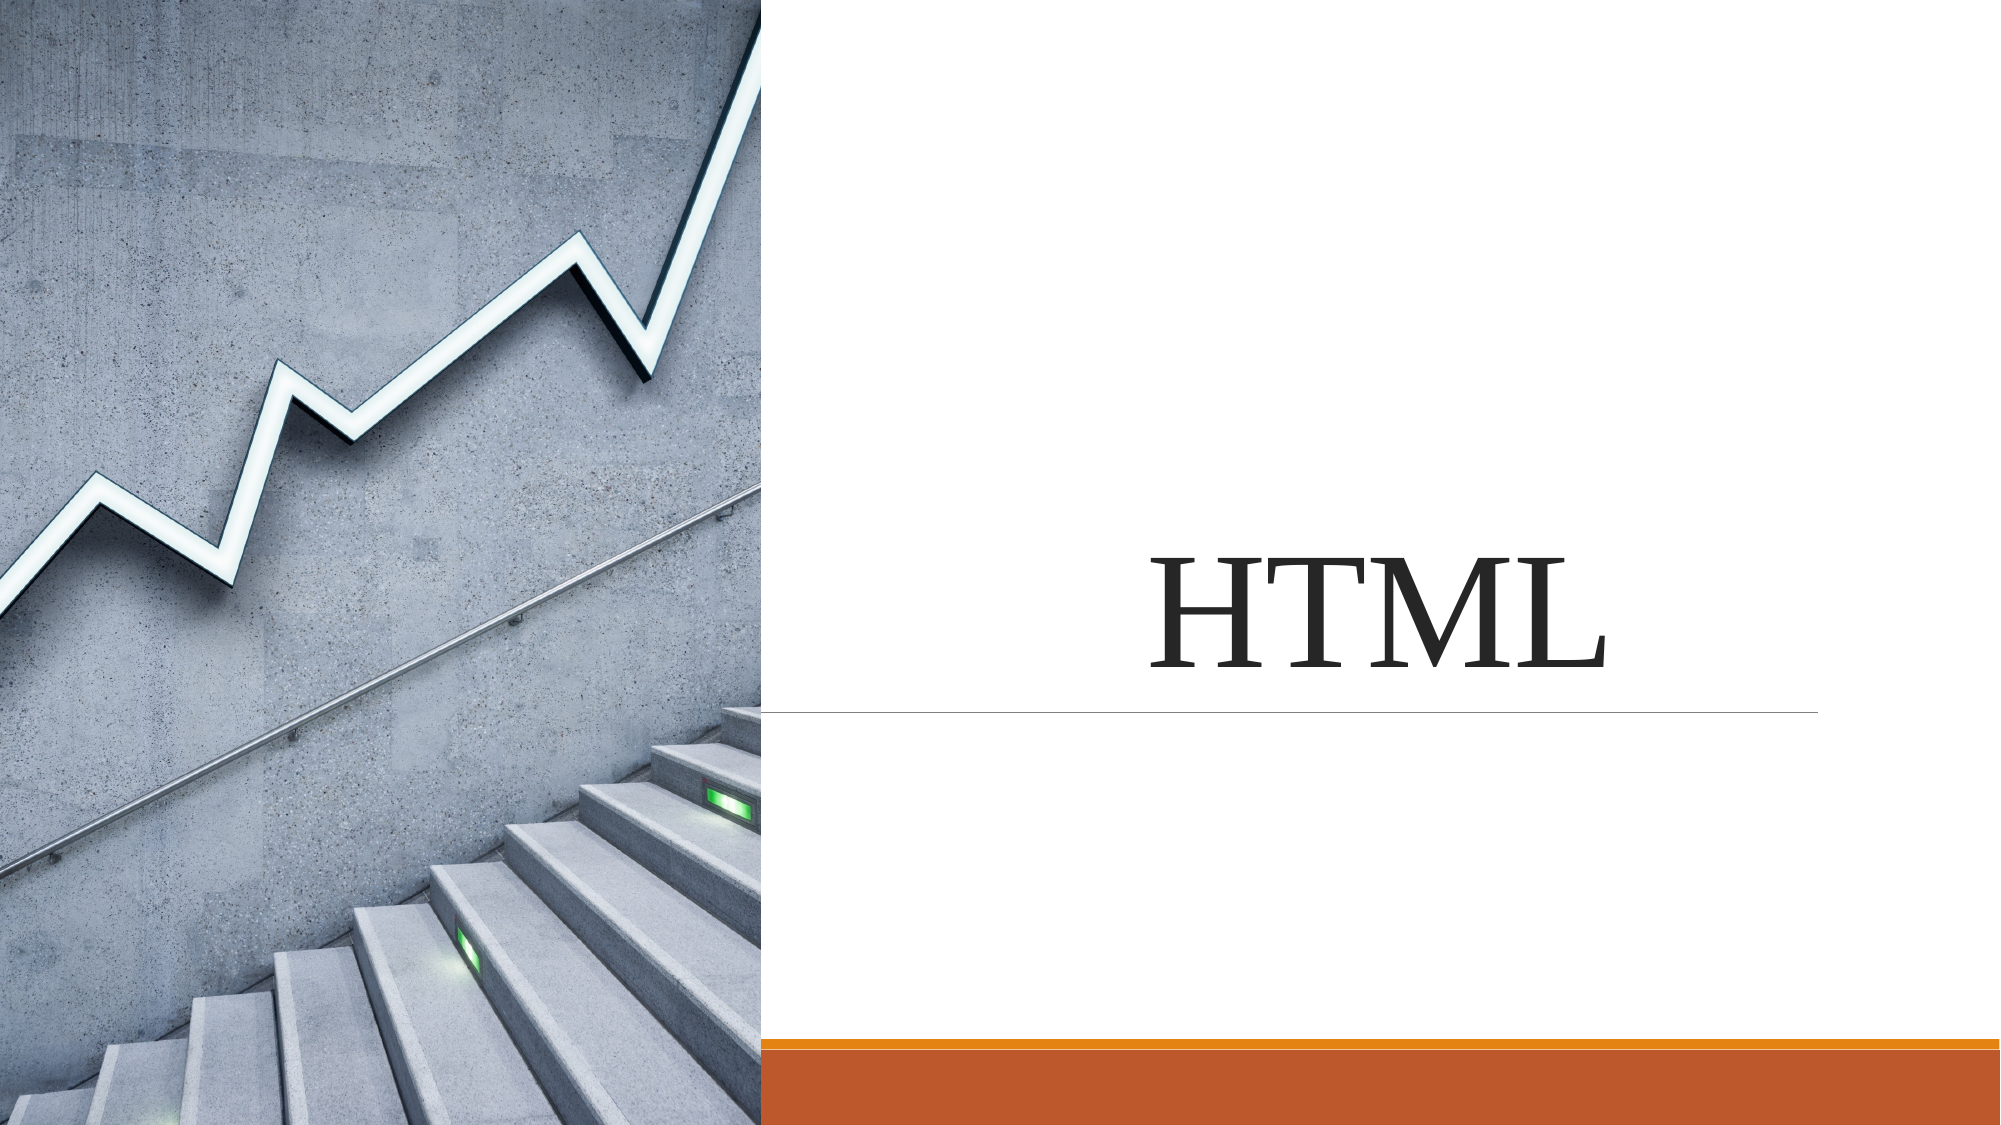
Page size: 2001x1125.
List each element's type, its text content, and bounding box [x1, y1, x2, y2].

title HTML [867, 104, 1894, 710]
picture [0, 0, 761, 1125]
